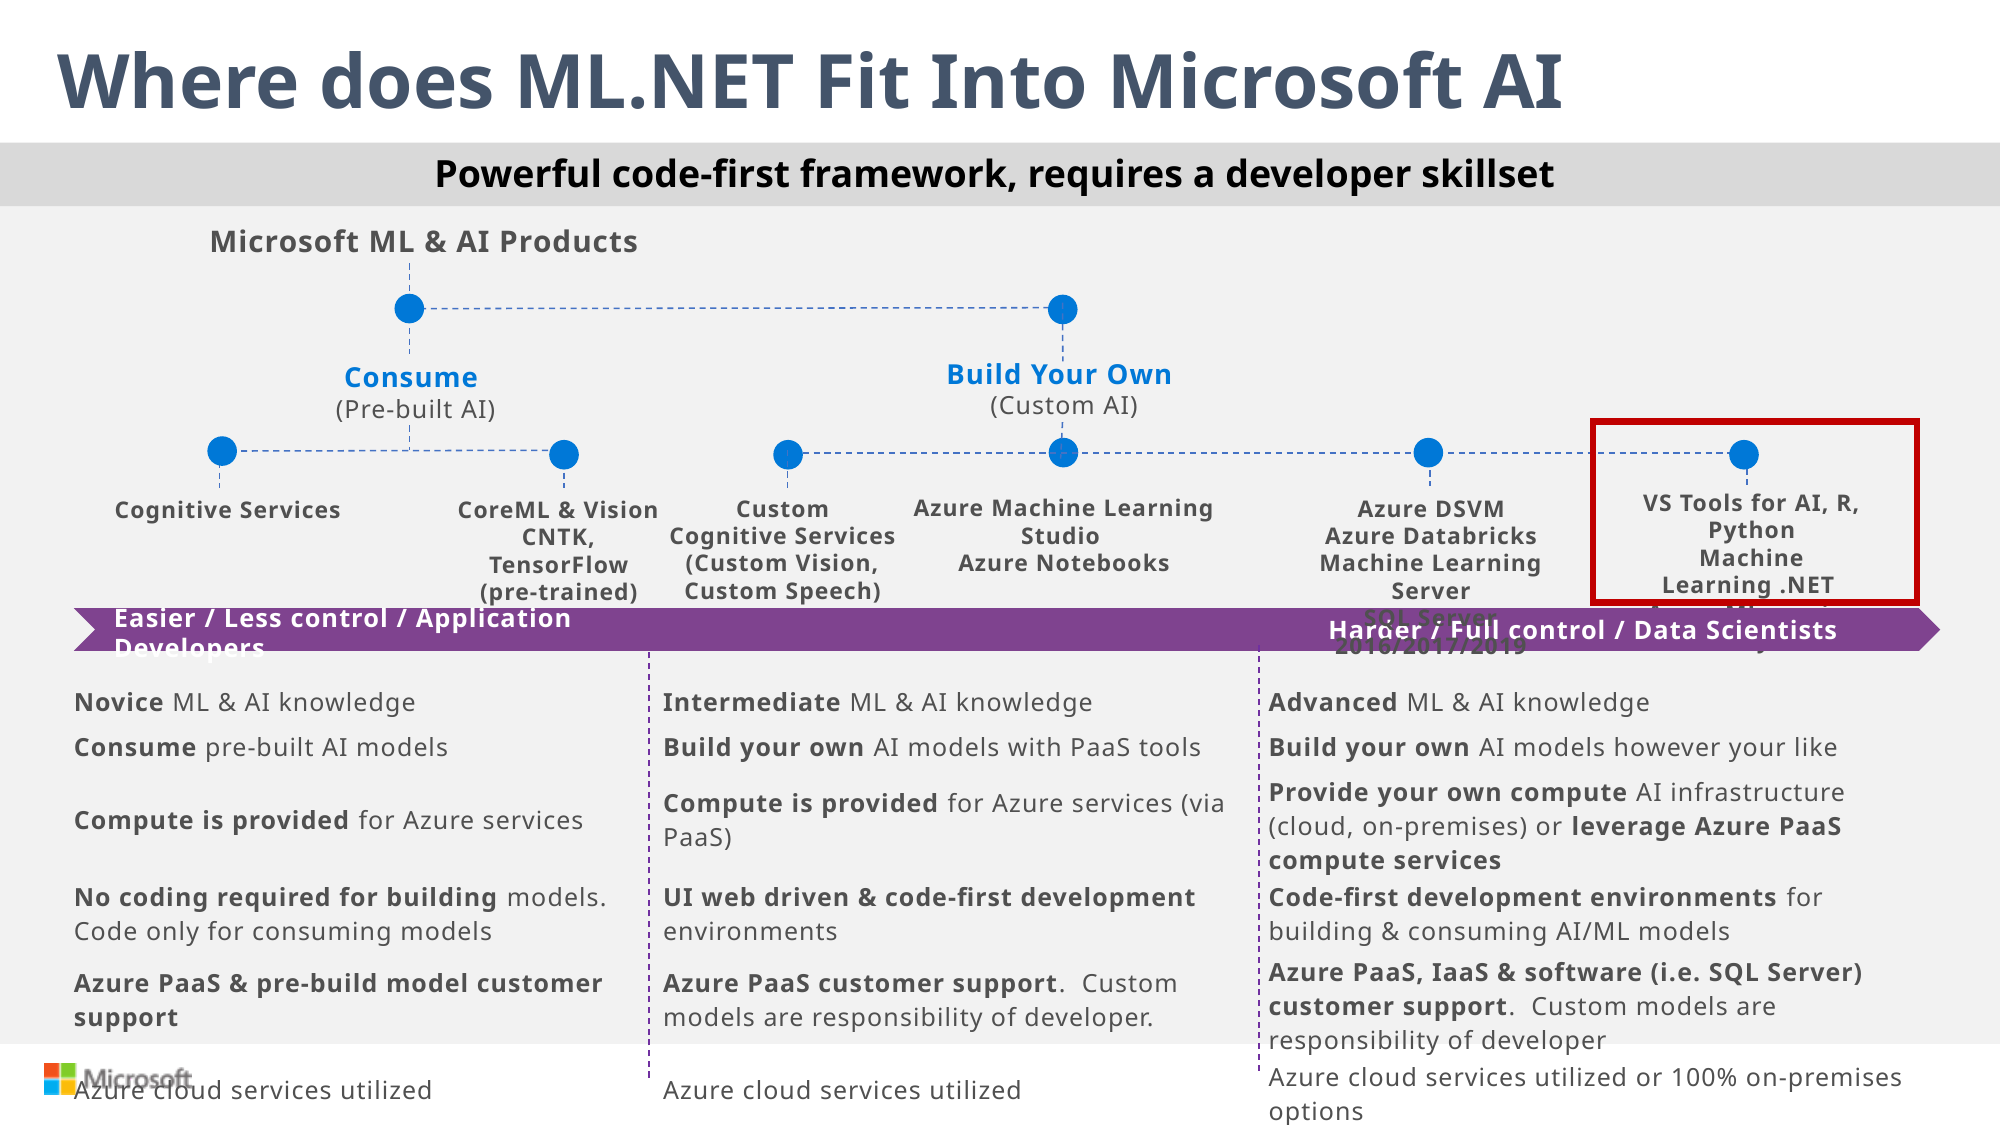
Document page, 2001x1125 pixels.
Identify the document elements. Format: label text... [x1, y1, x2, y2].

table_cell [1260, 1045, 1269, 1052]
table_cell Azure PaaS customer support. Custom models are responsibility of developer. [663, 1045, 1258, 1052]
table_cell Azure PaaS, IaaS & software (i.e. SQL Server) customer support. Custom models are responsibility of developer [1269, 1045, 1940, 1052]
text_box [0, 142, 2000, 1045]
table_cell Azure cloud services utilized [663, 1052, 1269, 1125]
table_cell Azure cloud services utilized [74, 1052, 663, 1125]
table_cell Azure cloud services utilized or 100% on-premises options [1269, 1052, 1940, 1125]
table_cell Azure PaaS & pre-build model customer support [74, 1045, 649, 1052]
title Where does ML.NET Fit Into Microsoft AI [42, 25, 1954, 142]
picture [44, 1063, 74, 1095]
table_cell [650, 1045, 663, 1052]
